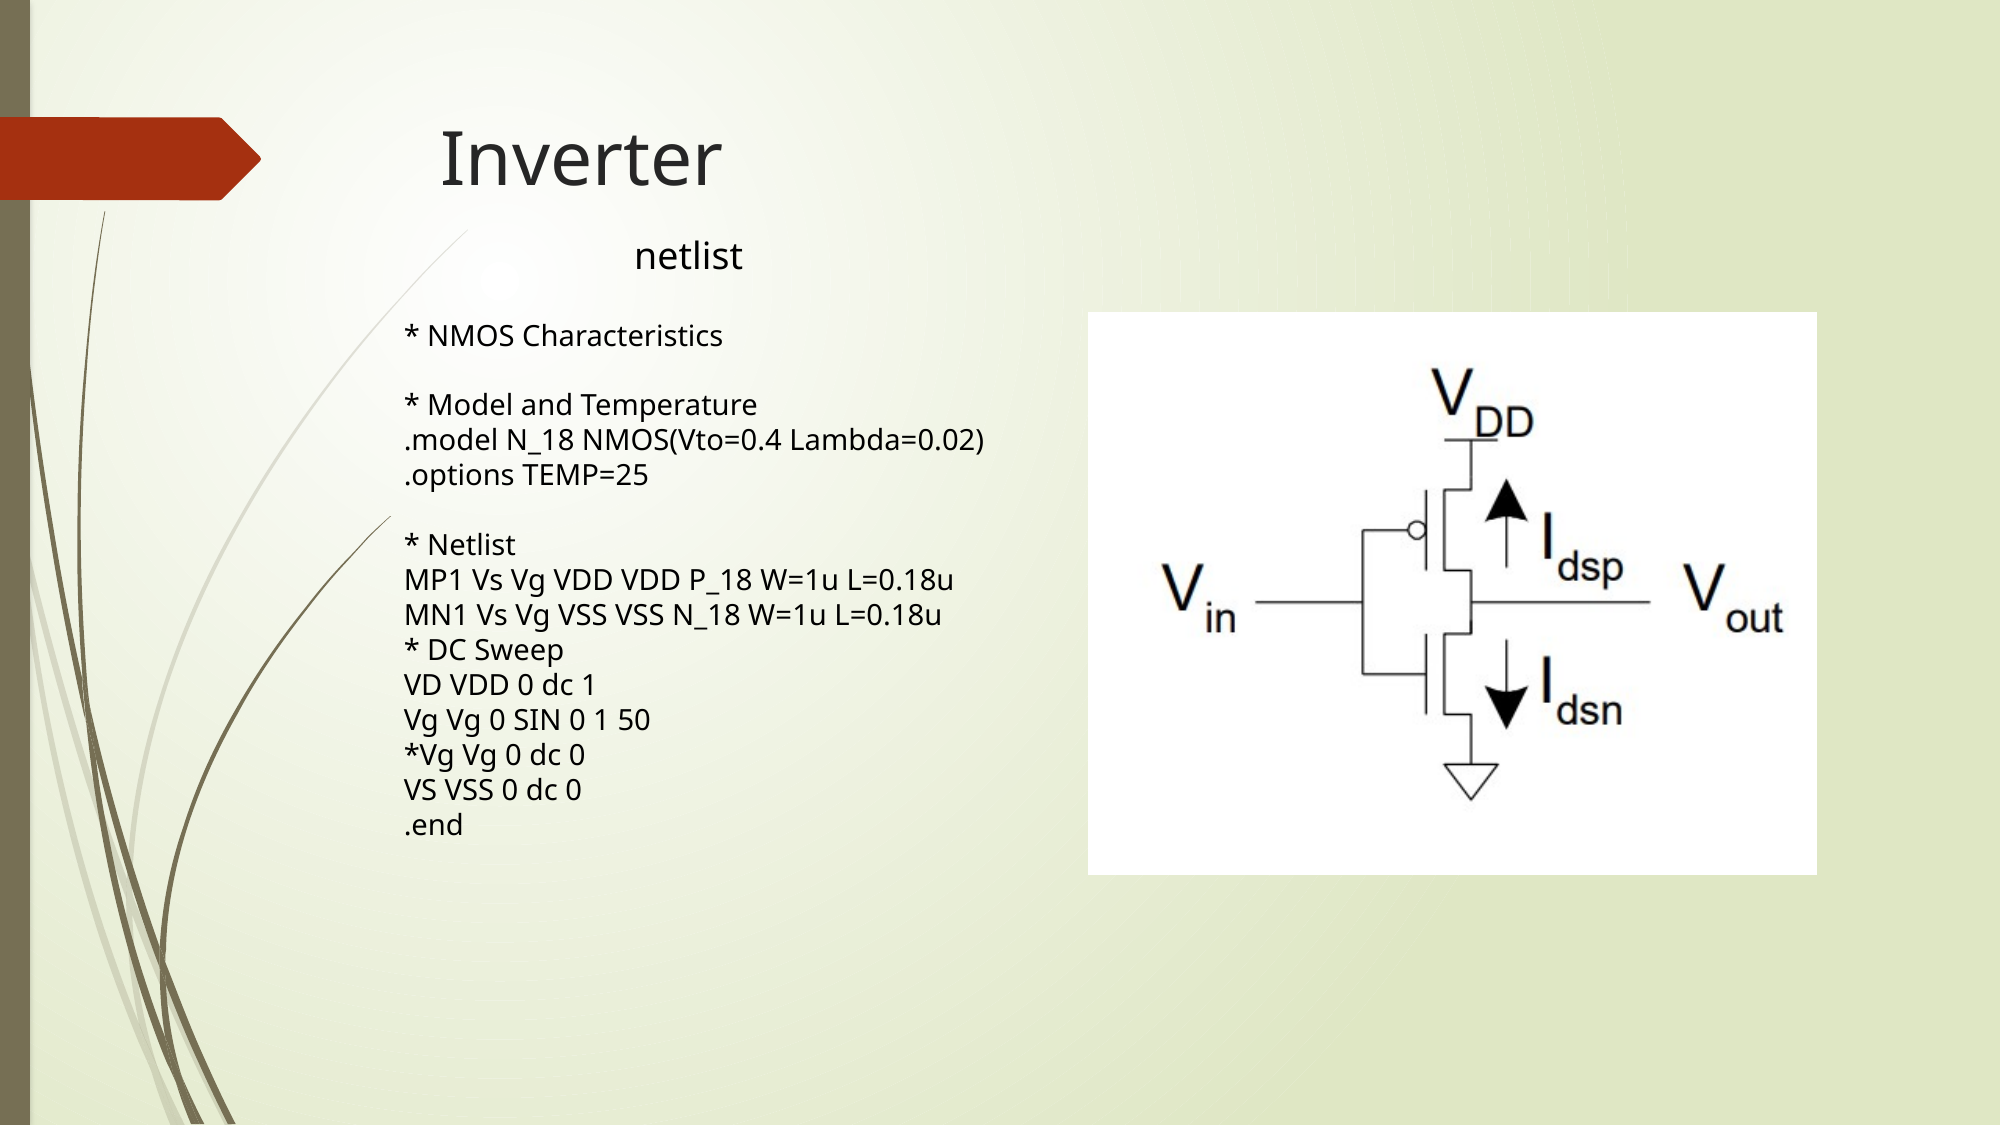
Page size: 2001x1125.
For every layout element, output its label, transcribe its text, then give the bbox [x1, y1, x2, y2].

picture [1088, 312, 1818, 876]
title Inverter [425, 102, 1888, 313]
text_box * NMOS Characteristics * Model and Temperature .model N_18 NMOS(Vto=0.4 Lambda=0.02) .options TEMP=25 * Netlist MP1 Vs Vg VDD VDD P_18 W=1u L=0.18u MN1 Vs Vg VSS VSS N_18 W=1u L=0.18u * DC Sweep VD VDD 0 dc 1 Vg Vg 0 SIN 0 1 50 *Vg Vg 0 dc 0 VS VSS 0 dc 0 .end [389, 309, 1077, 849]
text_box netlist [455, 224, 922, 285]
